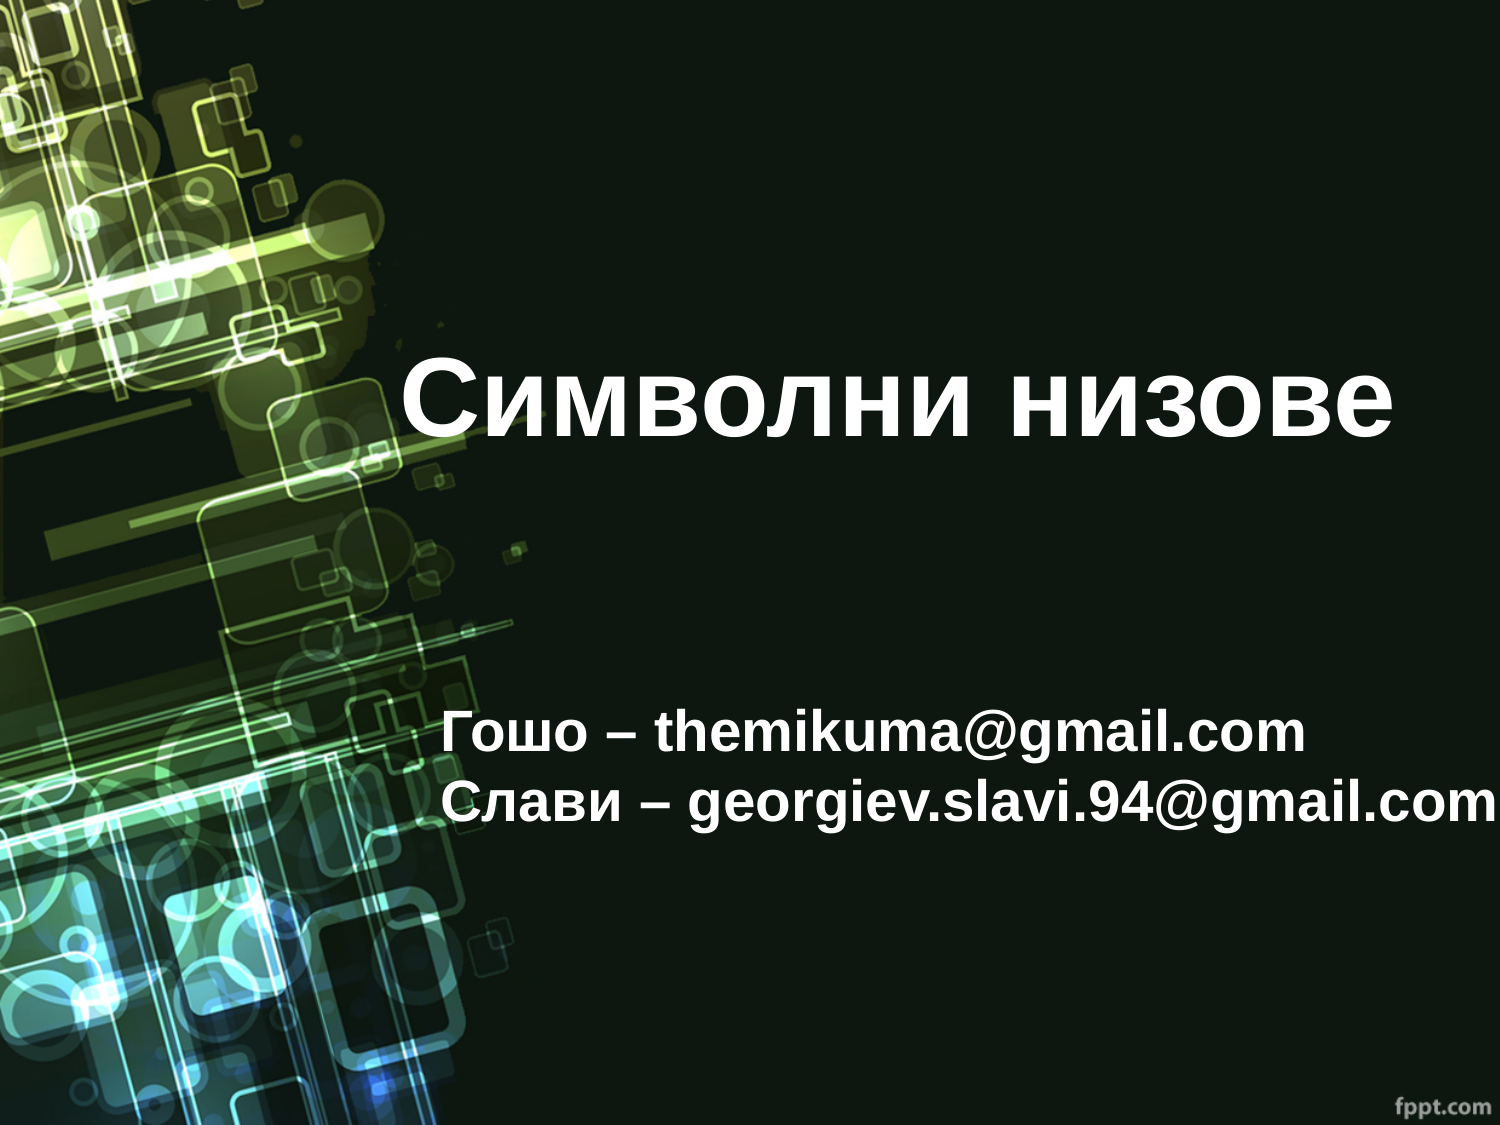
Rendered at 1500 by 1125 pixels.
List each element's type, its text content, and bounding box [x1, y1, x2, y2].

picture [0, 0, 1500, 1125]
text_box Гошо – themikuma@gmail.com Слави – georgiev.slavi.94@gmail.com [425, 668, 1500, 858]
title Символни низове [324, 196, 1471, 586]
